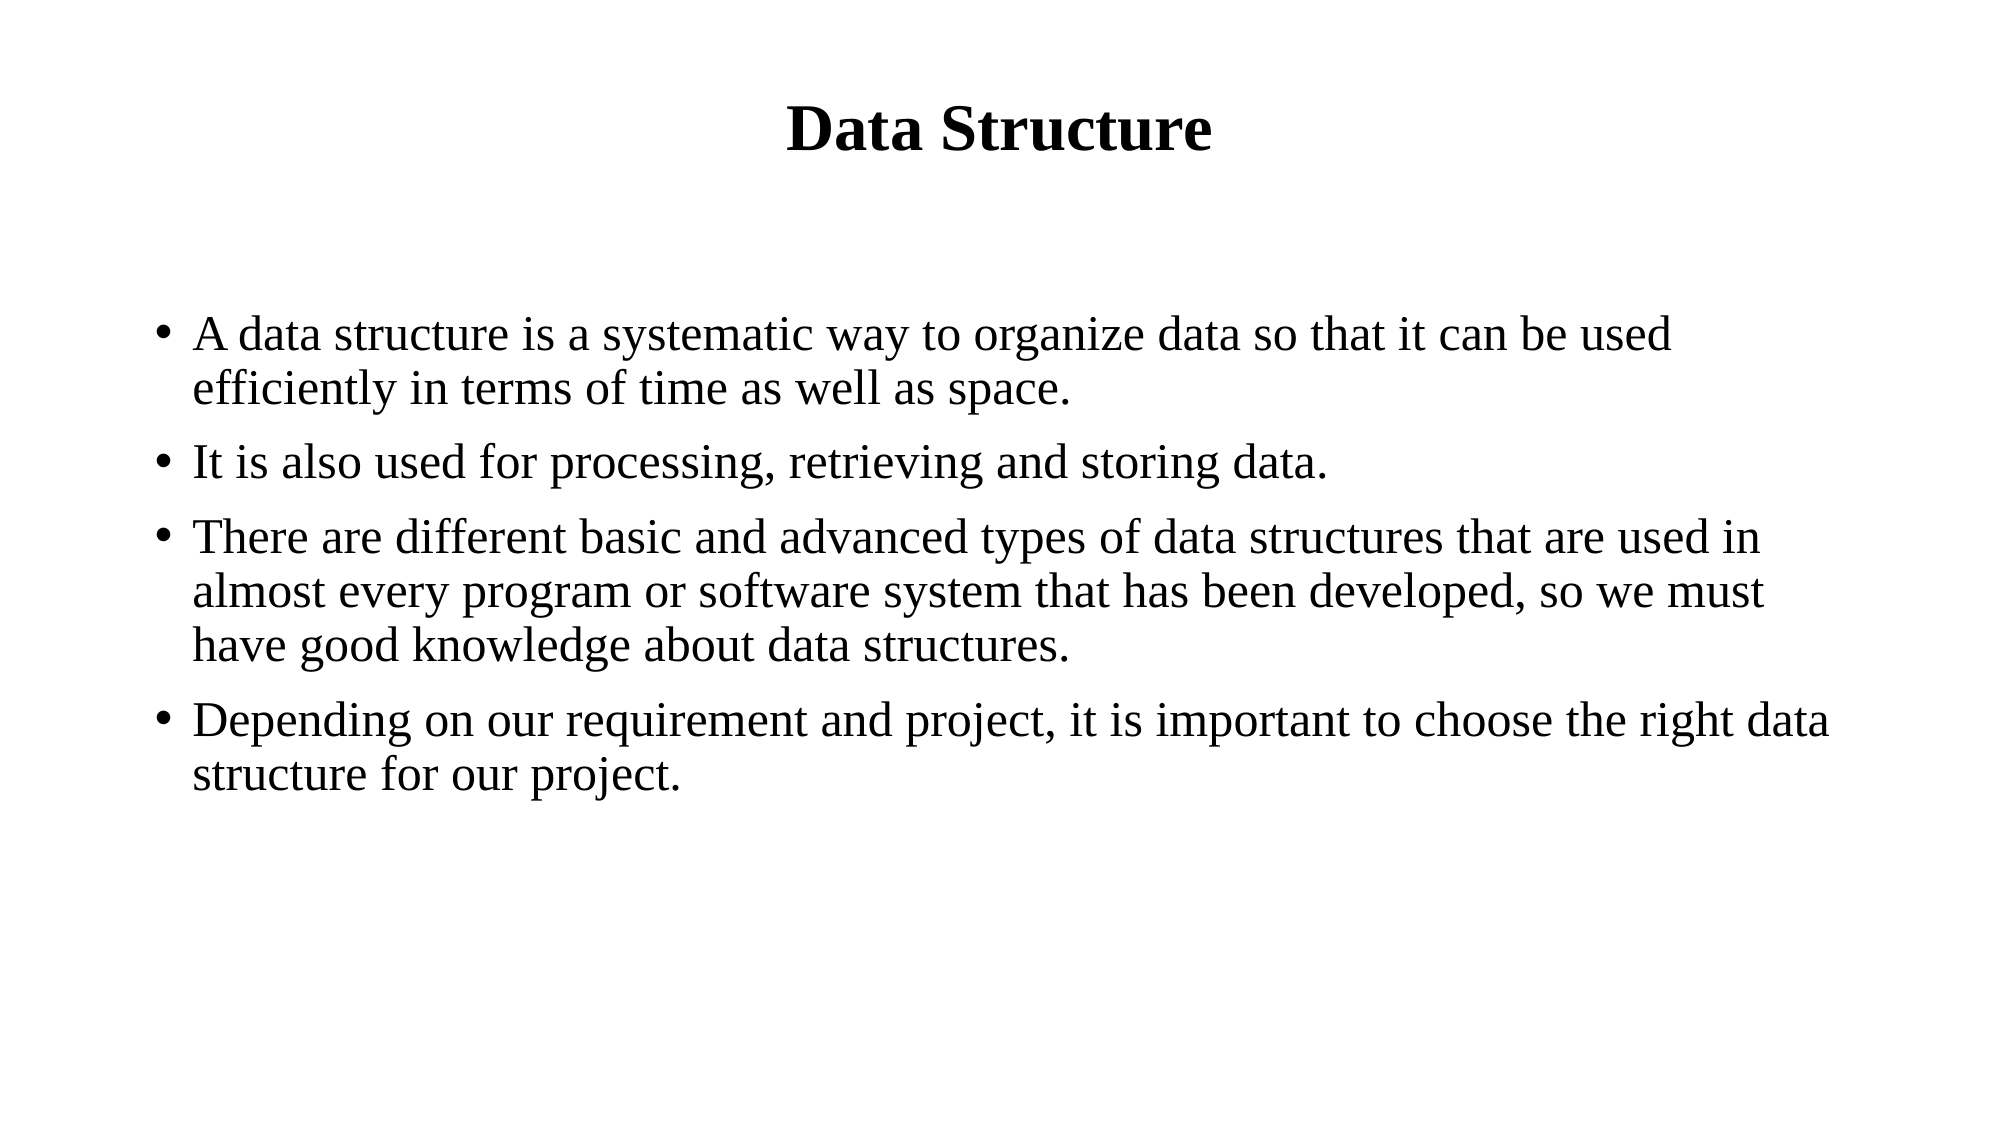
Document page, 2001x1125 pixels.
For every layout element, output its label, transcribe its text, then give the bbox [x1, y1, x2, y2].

list A data structure is a systematic way to organize data so that it can be used efficiently in terms of time as well as space. It is also used for processing, retrieving and storing data. There are different basic and advanced types of data structures that are used in almost every program or software system that has been developed, so we must have good knowledge about data structures. Depending on our requirement and project, it is important to choose the right data structure for our project. [139, 299, 1865, 1014]
title Data Structure [137, 59, 1863, 278]
